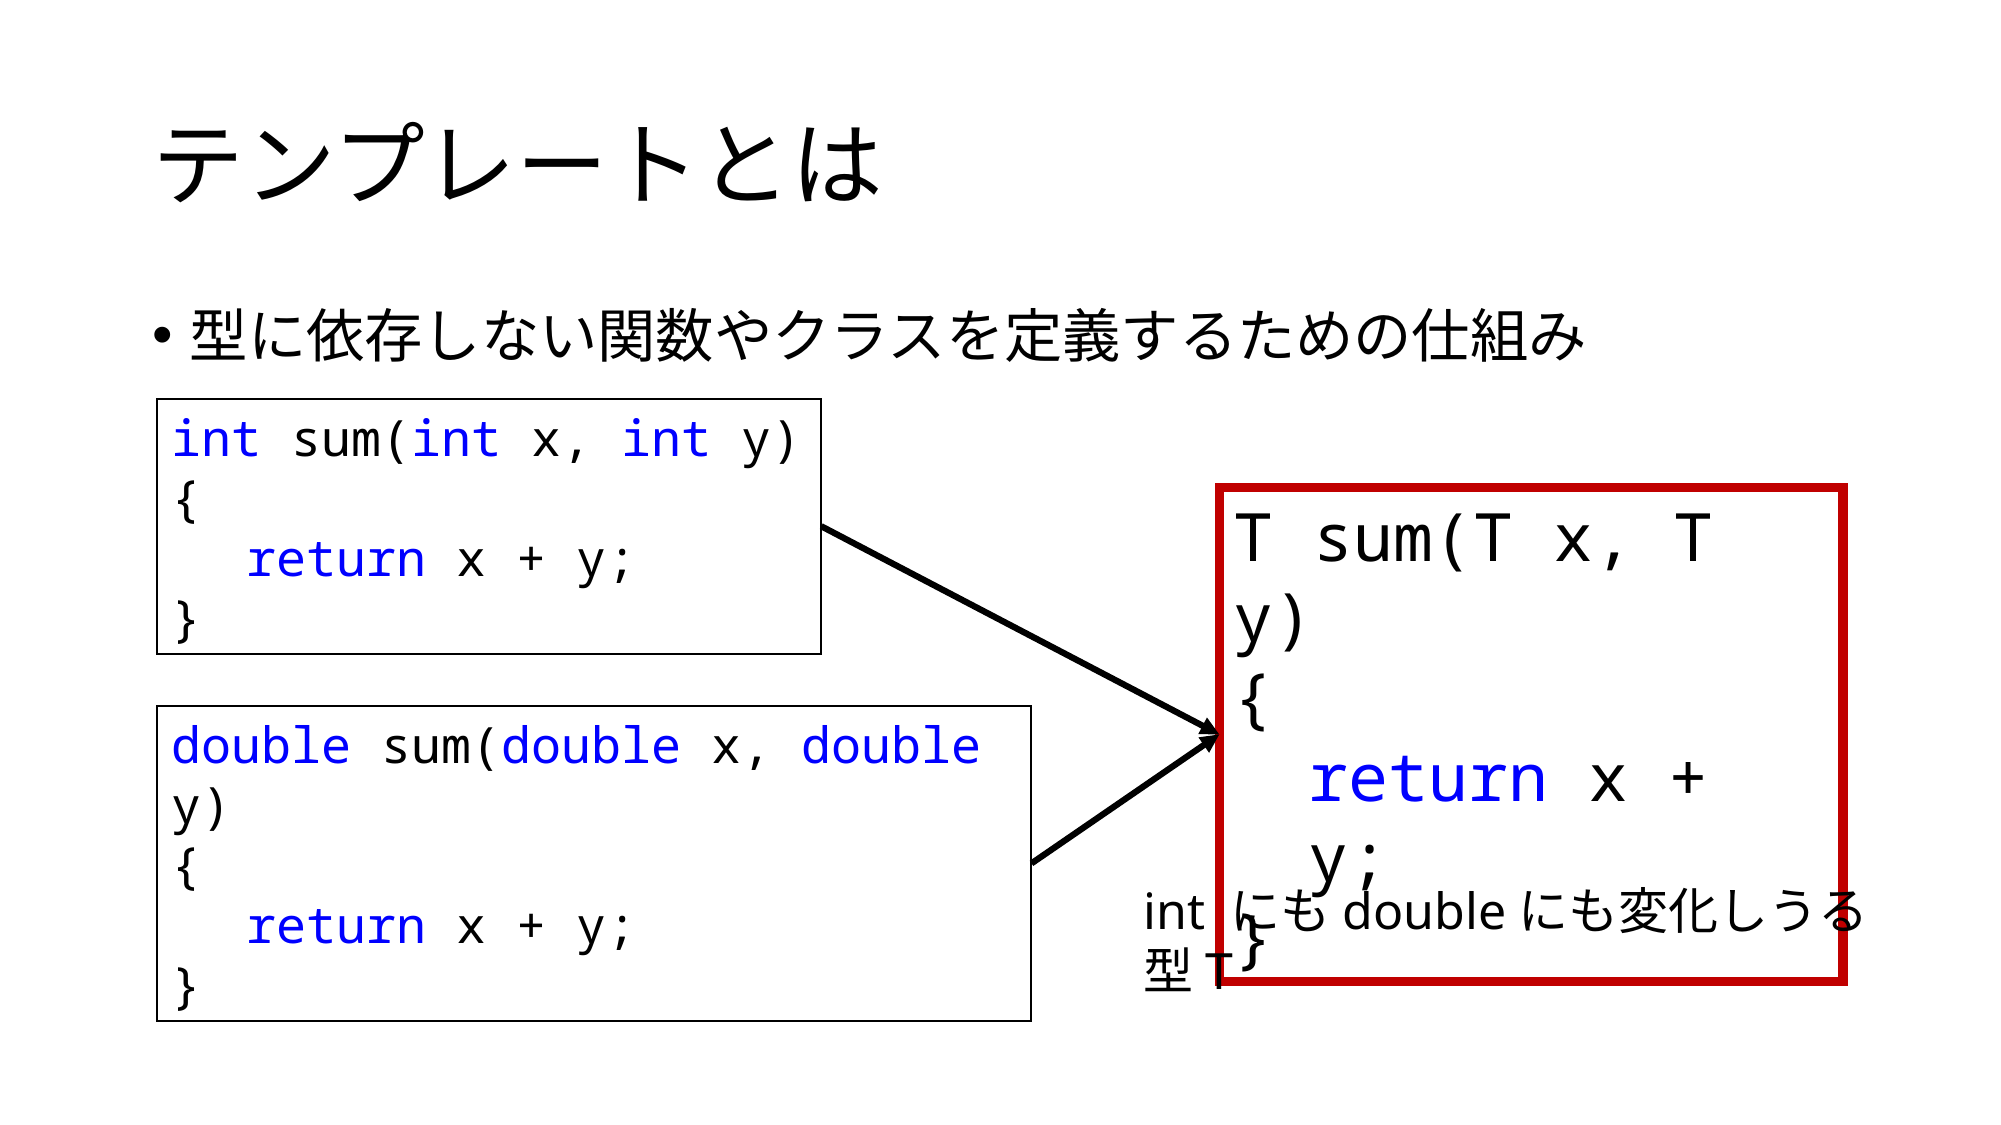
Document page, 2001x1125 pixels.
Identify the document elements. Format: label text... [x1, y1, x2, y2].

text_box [1031, 656, 1220, 835]
text_box double sum(double x, double y) { return x + y; } [156, 705, 1032, 1022]
list 型に依存しない関数やクラスを定義するための仕組み [137, 299, 1863, 1014]
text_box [821, 527, 1220, 657]
text_box T sum(T x, T y) { return x + y; } [1218, 486, 1844, 872]
text_box int にもdoubleにも変化しうる型T [1129, 872, 1934, 1007]
title テンプレートとは [137, 59, 1863, 278]
text_box int sum(int x, int y) { return x + y; } [156, 398, 822, 655]
